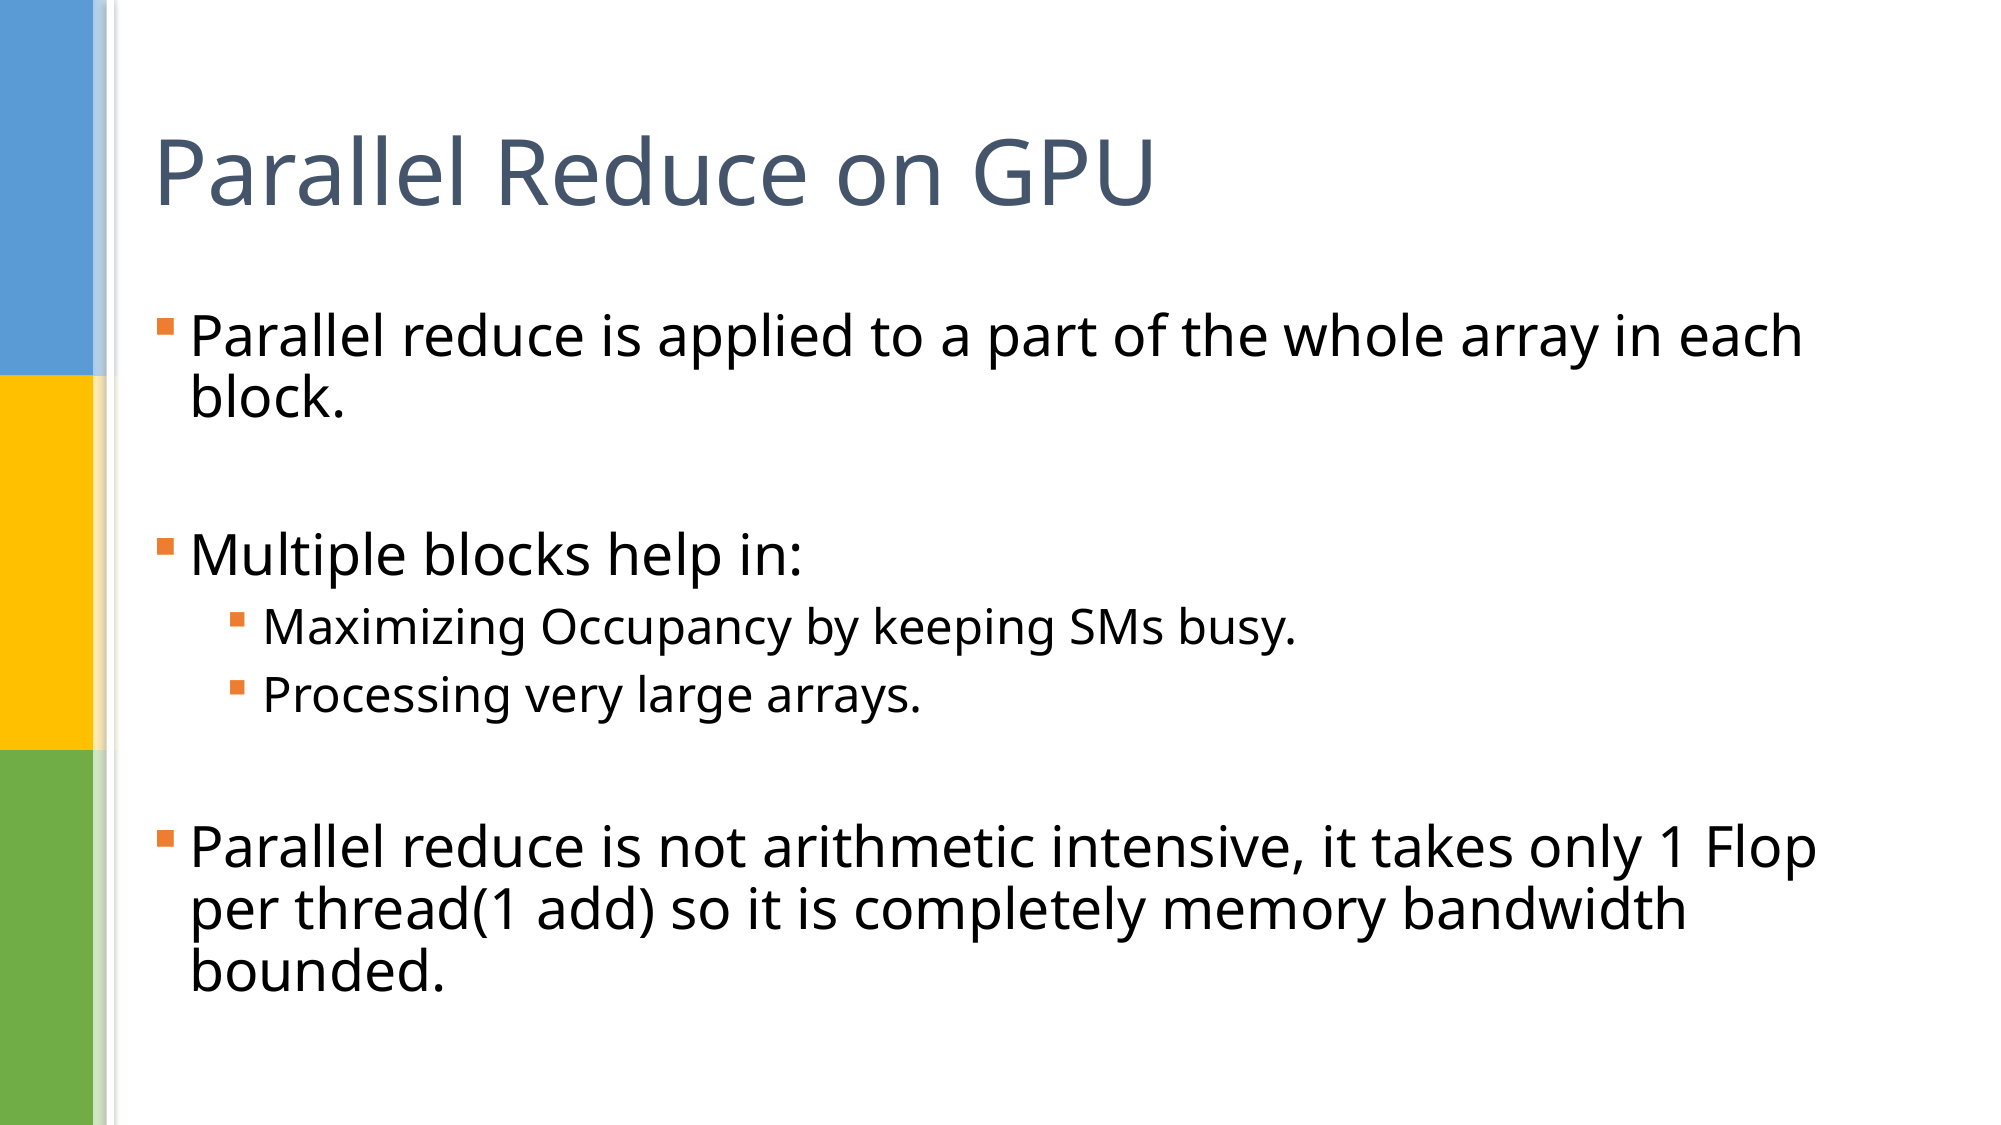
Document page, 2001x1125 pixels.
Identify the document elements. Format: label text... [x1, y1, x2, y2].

title Parallel Reduce on GPU [137, 59, 1863, 278]
list Parallel reduce is applied to a part of the whole array in each block. Multiple blocks help in: Maximizing Occupancy by keeping SMs busy. Processing very large arrays. Parallel reduce is not arithmetic intensive, it takes only 1 Flop per thread(1 add) so it is completely memory bandwidth bounded. [137, 299, 1863, 1014]
